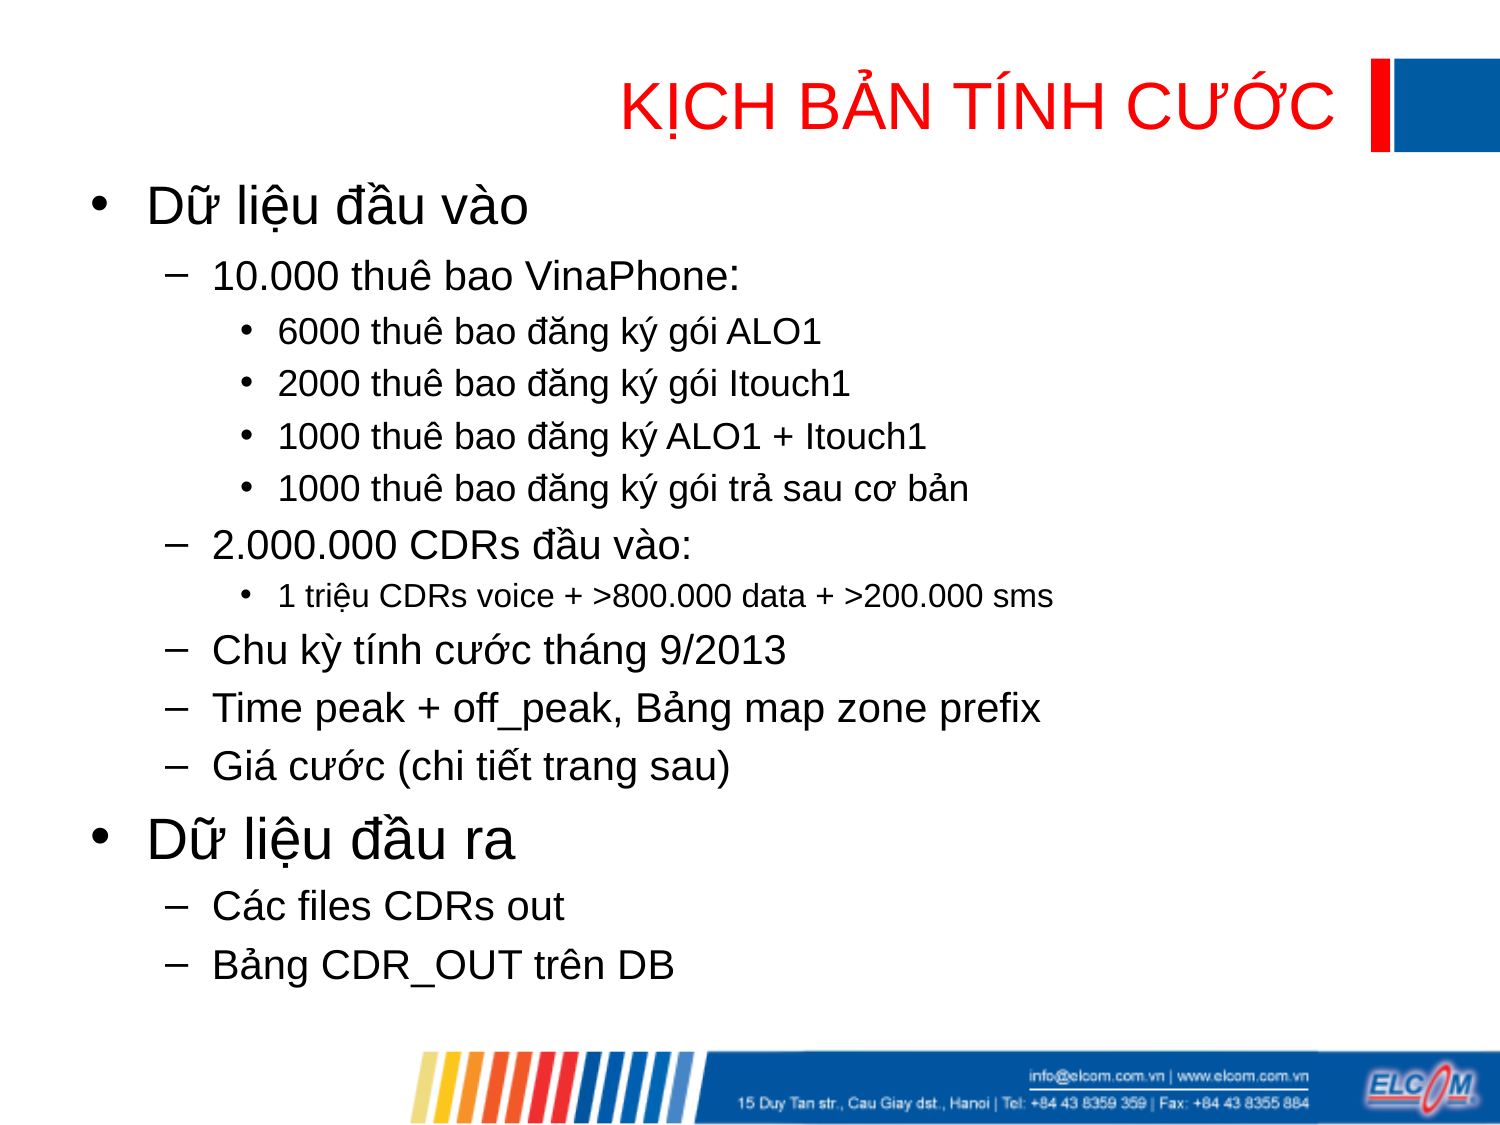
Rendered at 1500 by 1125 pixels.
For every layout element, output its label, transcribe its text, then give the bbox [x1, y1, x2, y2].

picture [251, 1046, 1500, 1125]
title KỊCH BẢN TÍNH CƯỚC [74, 44, 1353, 162]
list Dữ liệu đầu vào 10.000 thuê bao VinaPhone: 6000 thuê bao đăng ký gói ALO1 2000 thuê bao đăng ký gói Itouch1 1000 thuê bao đăng ký ALO1 + Itouch1 1000 thuê bao đăng ký gói trả sau cơ bản 2.000.000 CDRs đầu vào: 1 triệu CDRs voice + >800.000 data + >200.000 sms Chu kỳ tính cước tháng 9/2013 Time peak + off_peak, Bảng map zone prefix Giá cước (chi tiết trang sau) Dữ liệu đầu ra Các files CDRs out Bảng CDR_OUT trên DB [74, 162, 1426, 1038]
